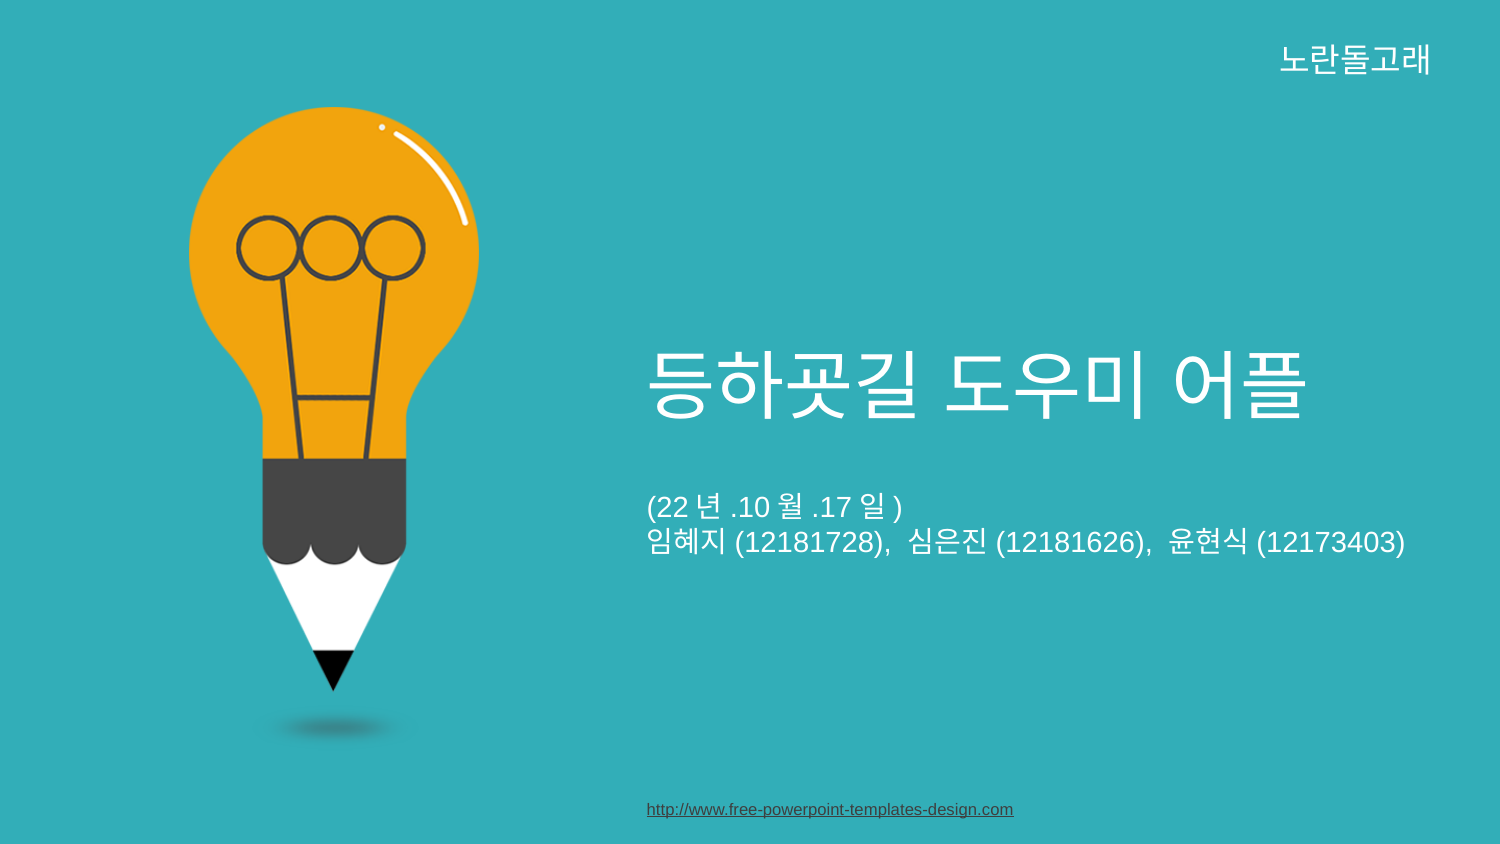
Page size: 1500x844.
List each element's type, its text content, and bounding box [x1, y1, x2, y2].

list (22년.10월.17일) 임혜지(12181728), 심은진(12181626), 윤현식(12173403) [631, 483, 1500, 564]
picture [189, 107, 479, 751]
text_box http://www.free-powerpoint-templates-design.com [631, 791, 1412, 827]
text_box 노란돌고래 [1210, 32, 1447, 87]
list 등하굣길 도우미 어플 [631, 294, 1500, 472]
